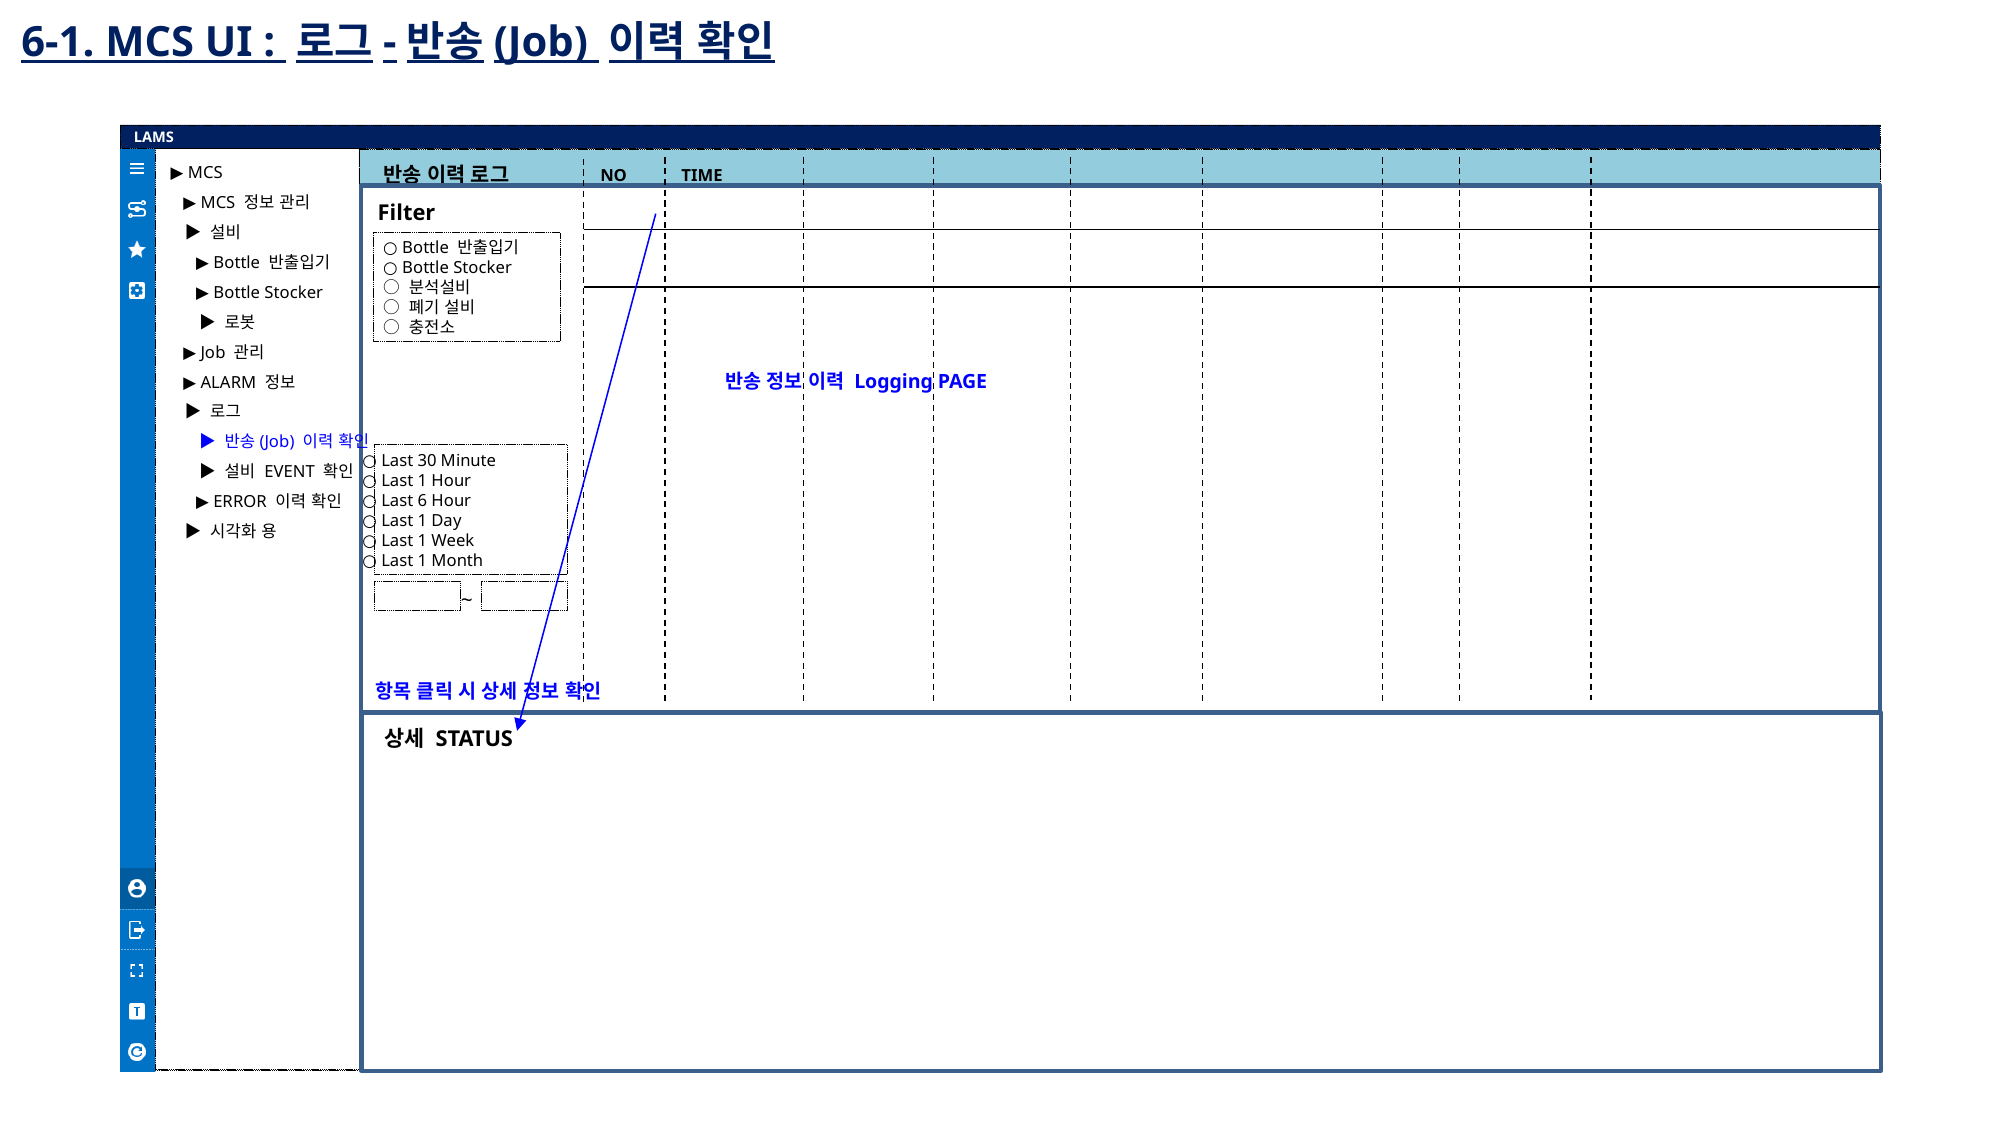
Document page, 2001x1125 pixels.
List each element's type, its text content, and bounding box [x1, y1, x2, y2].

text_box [368, 442, 511, 654]
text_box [115, 124, 1881, 1072]
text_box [516, 213, 656, 732]
text_box 6-1. MCS UI : 로그-반송(Job) 이력 확인 [6, 7, 1325, 73]
